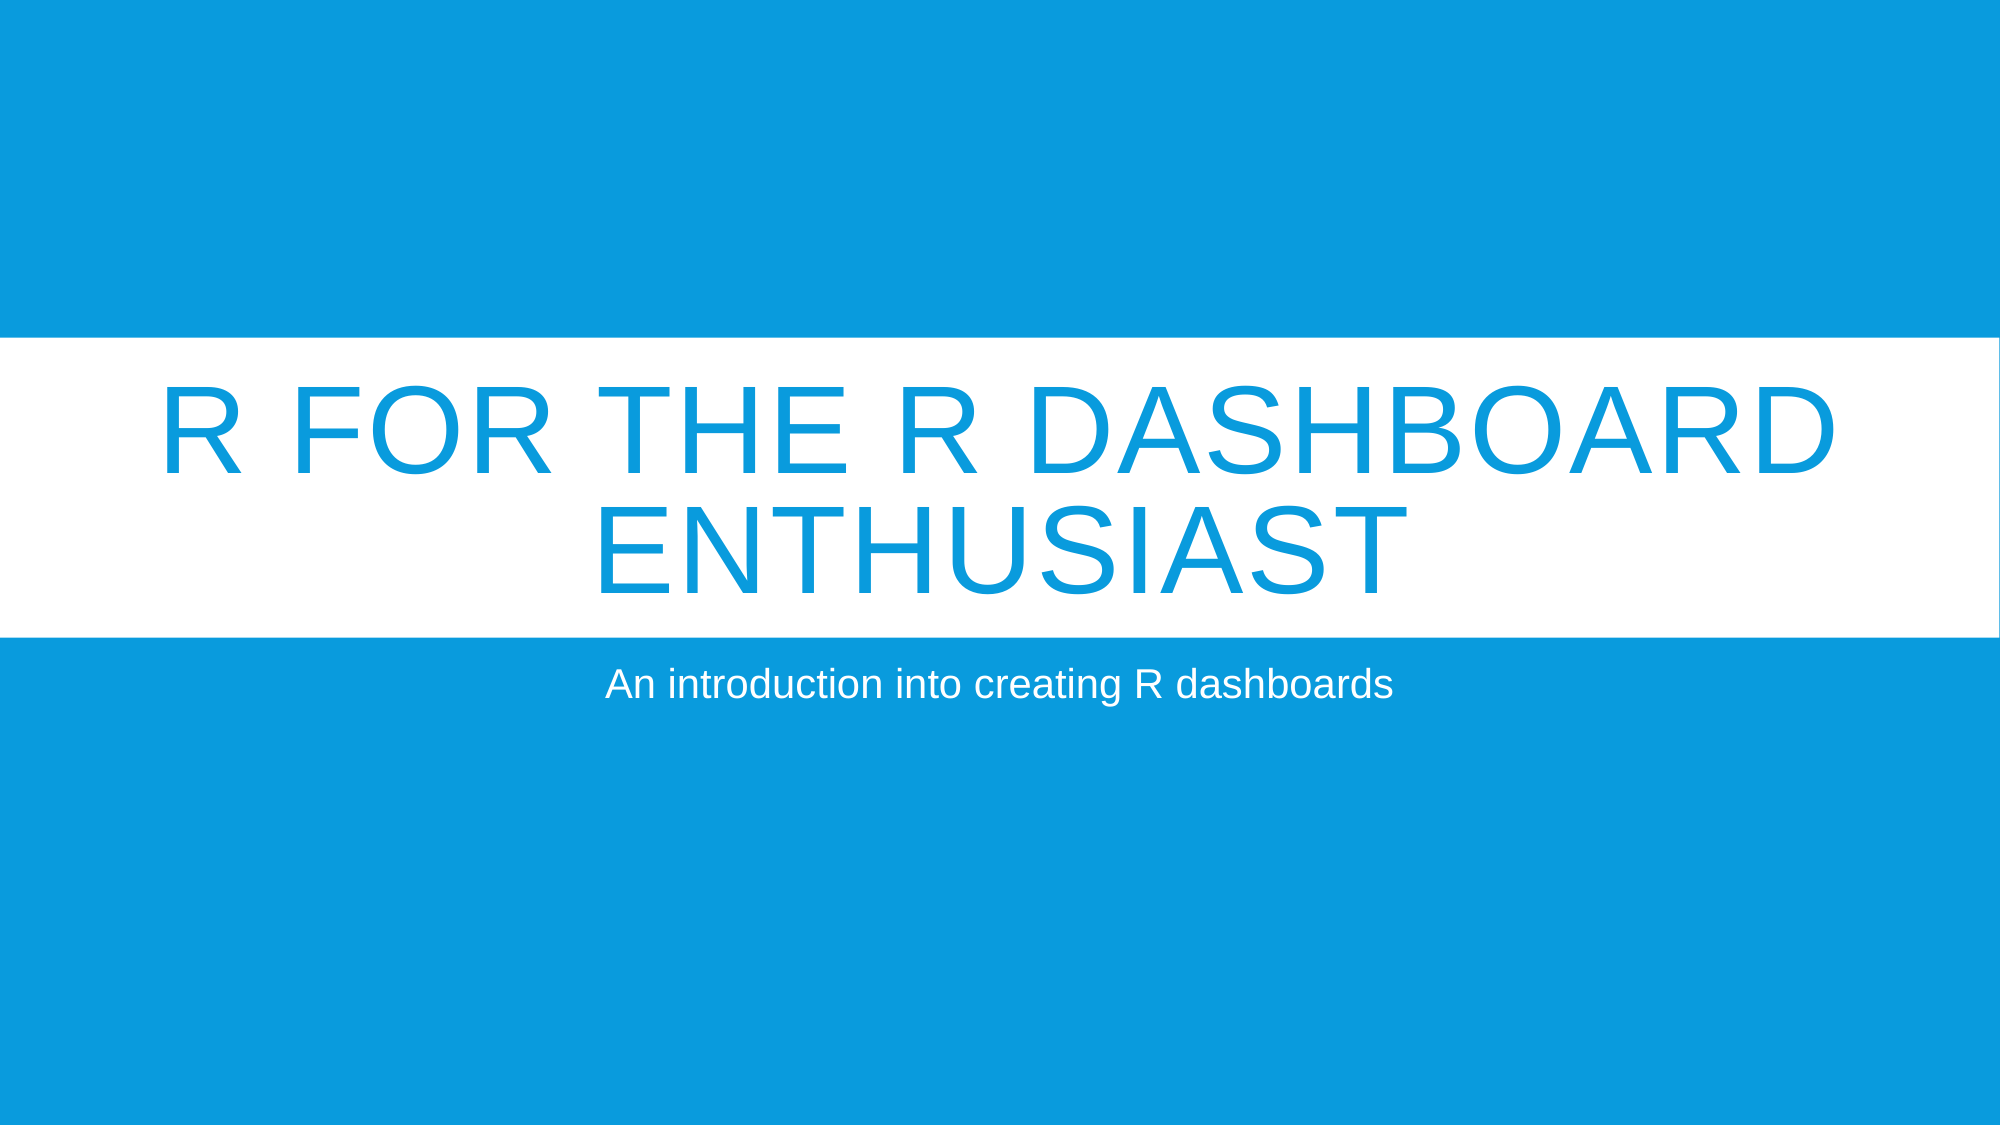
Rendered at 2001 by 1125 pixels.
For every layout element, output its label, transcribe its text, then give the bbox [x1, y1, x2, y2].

title R for the R Dashboard Enthusiast [60, 355, 1942, 641]
subtitle An introduction into creating R dashboards [249, 655, 1750, 871]
